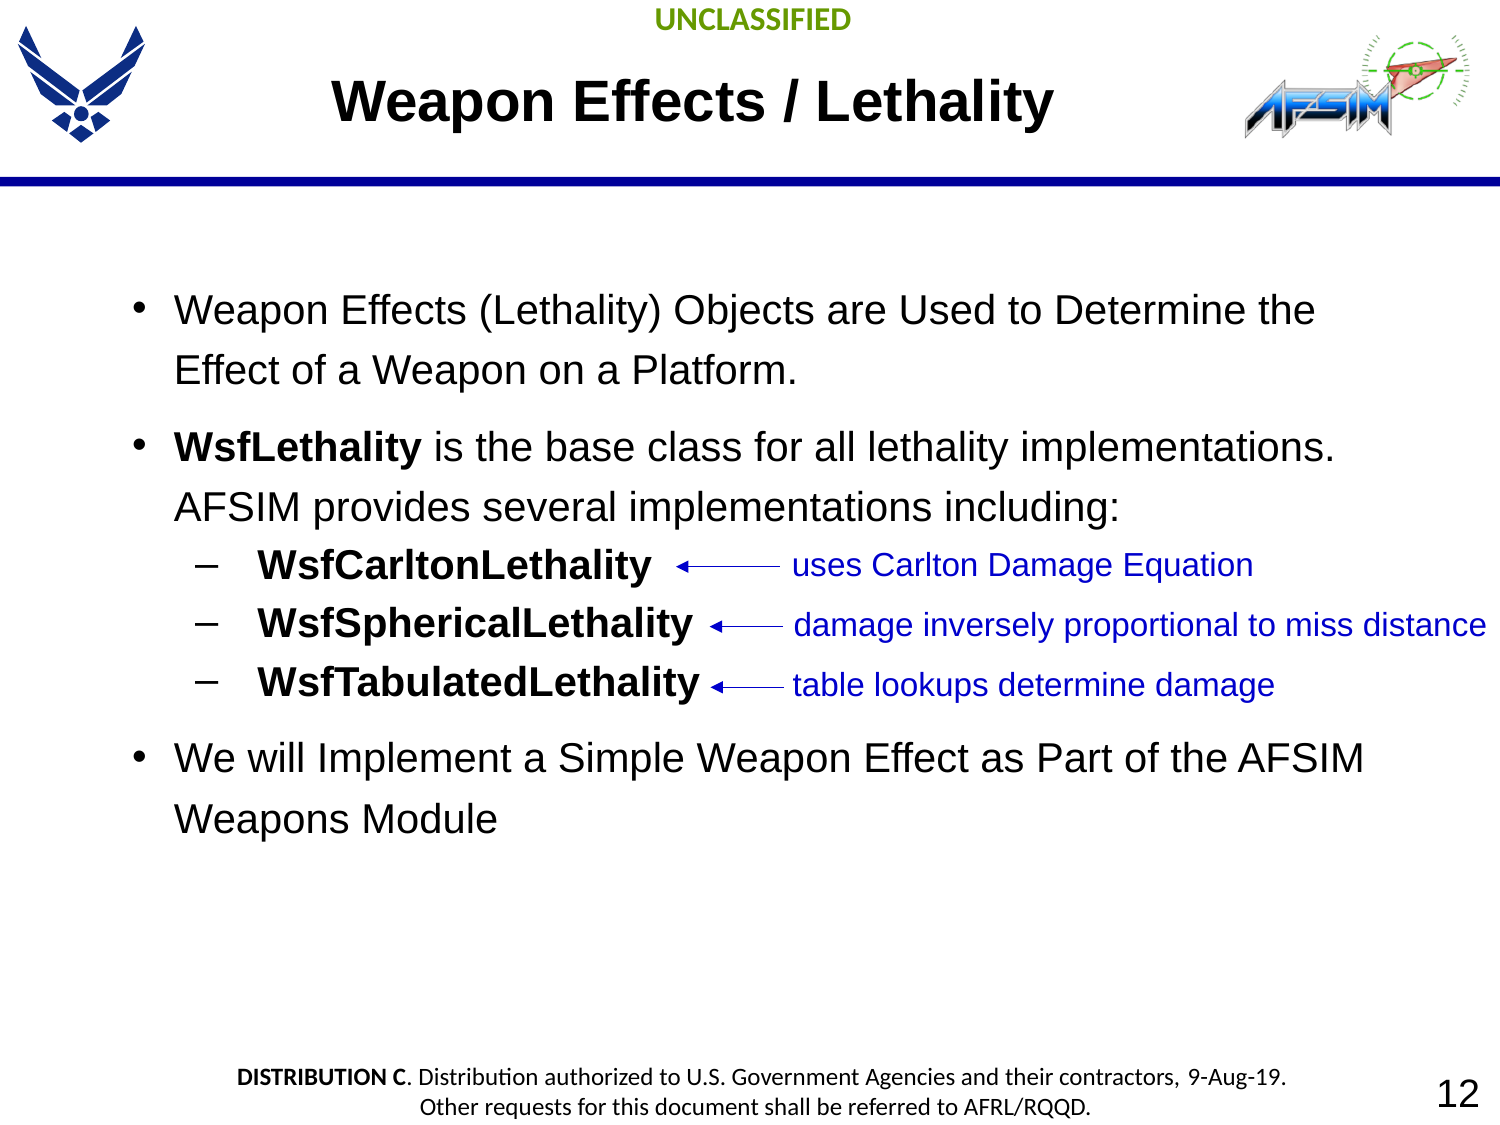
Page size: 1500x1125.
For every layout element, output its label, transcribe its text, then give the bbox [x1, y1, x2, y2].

title Weapon Effects / Lethality [150, 4, 1238, 193]
text_box uses Carlton Damage Equation [777, 535, 1270, 591]
picture [1238, 22, 1483, 147]
text_box table lookups determine damage [777, 655, 1291, 711]
text_box damage inversely proportional to miss distance [778, 595, 1500, 651]
list Weapon Effects (Lethality) Objects are Used to Determine the Effect of a Weapon on a Platform. WsfLethality is the base class for all lethality implementations. AFSIM provides several implementations including: WsfCarltonLethality WsfSphericalLethality WsfTabulatedLethality We will Implement a Simple Weapon Effect as Part of the AFSIM Weapons Module [75, 262, 1425, 1005]
